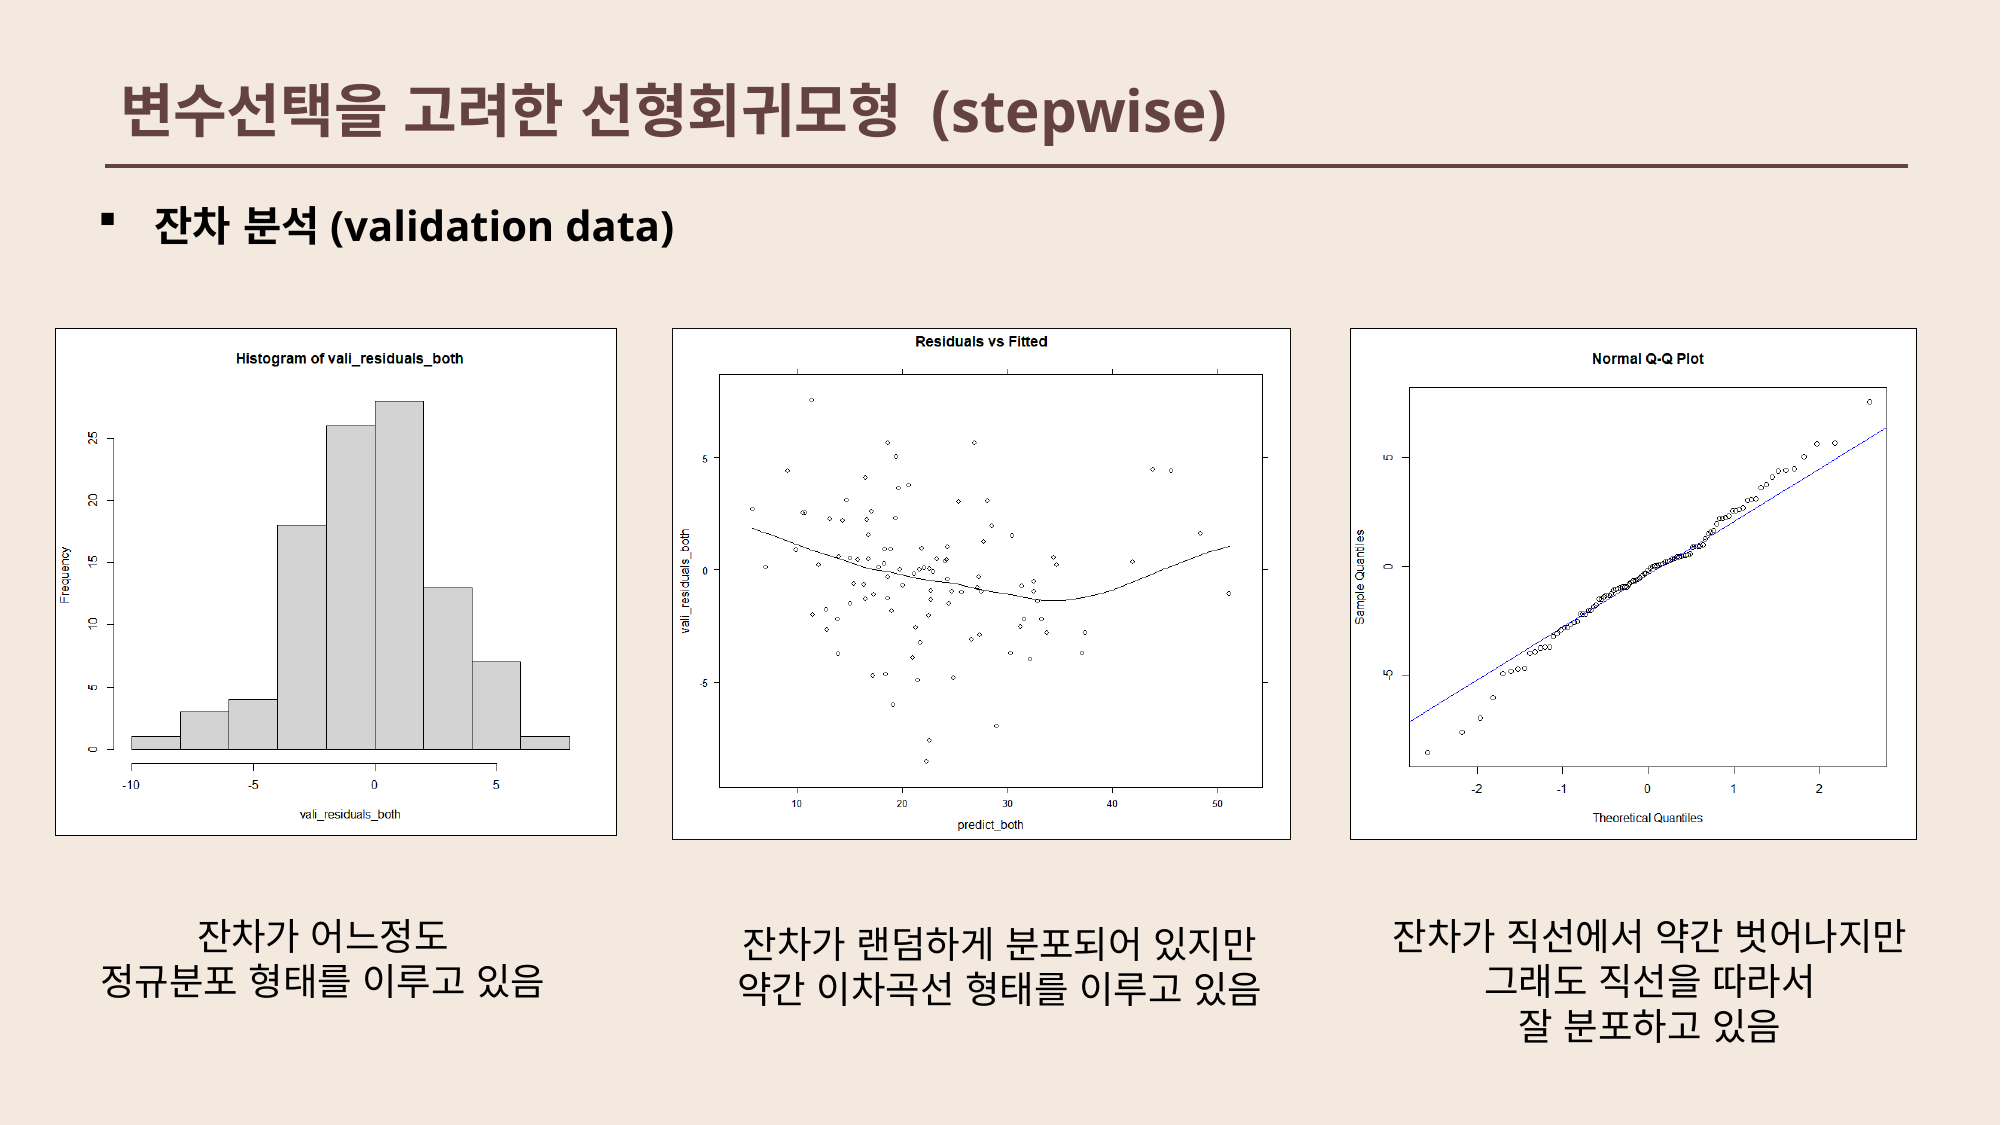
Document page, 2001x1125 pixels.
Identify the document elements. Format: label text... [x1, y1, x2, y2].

text_box 잔차가 랜덤하게 분포되어 있지만 약간 이차곡선 형태를 이루고 있음 [677, 913, 1323, 1019]
picture [1350, 328, 1917, 840]
picture [55, 328, 617, 836]
text_box 잔차가 직선에서 약간 벗어나지만 그래도 직선을 따라서 잘 분포하고 있음 [1327, 905, 1974, 1056]
text_box 변수선택을 고려한 선형회귀모형 (stepwise) [105, 67, 1291, 152]
picture [672, 328, 1291, 840]
text_box 잔차가 어느정도 정규분포 형태를 이루고 있음 [0, 905, 646, 1011]
text_box 잔차 분석(validation data) [83, 192, 1028, 258]
